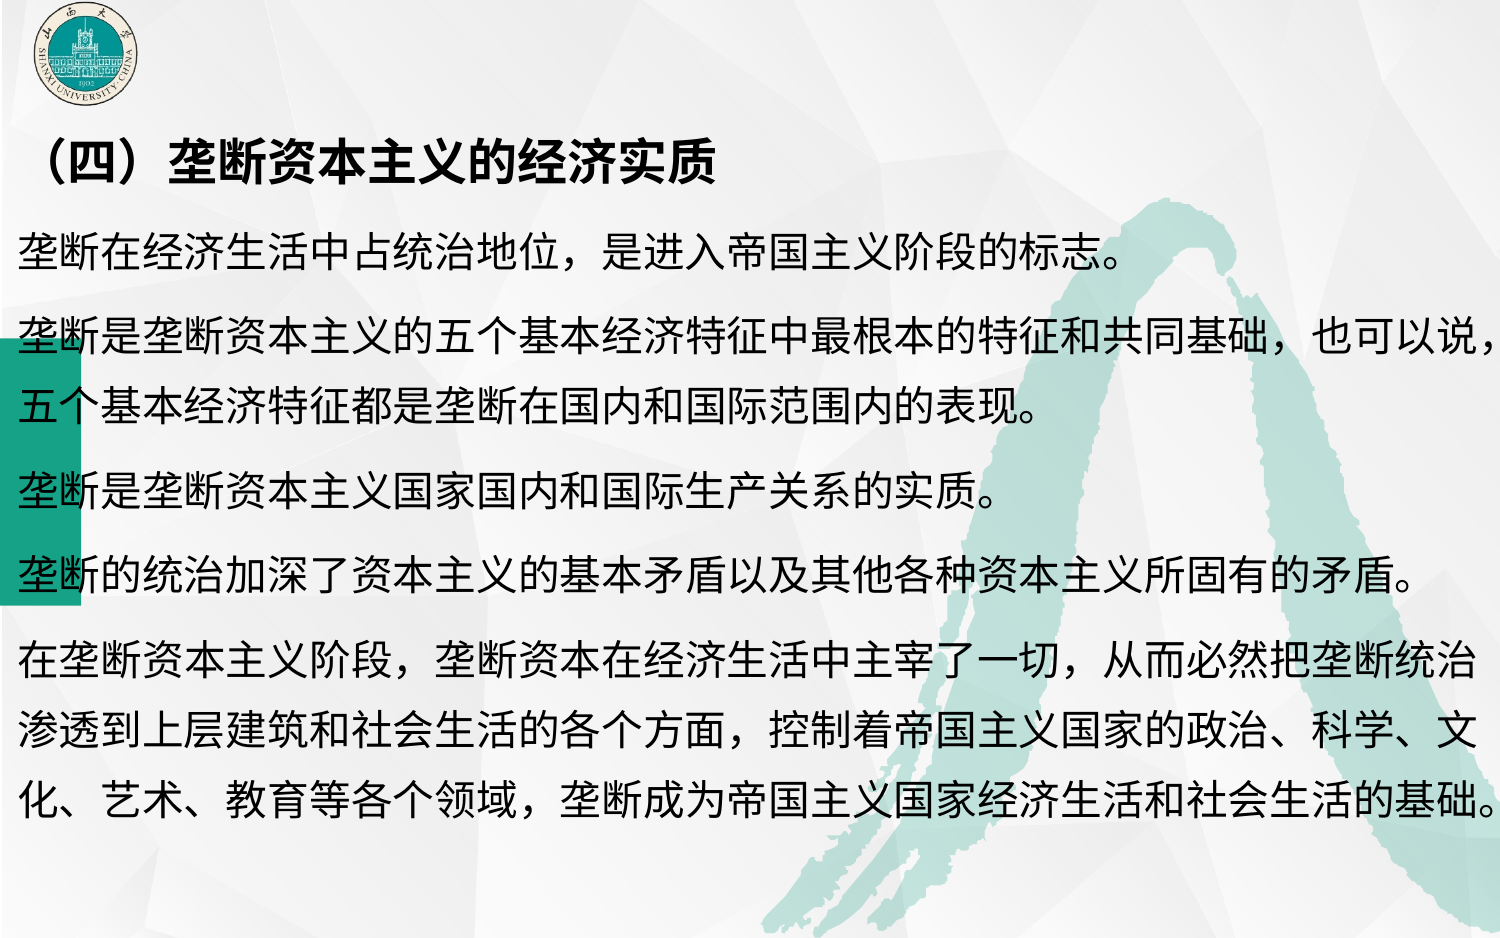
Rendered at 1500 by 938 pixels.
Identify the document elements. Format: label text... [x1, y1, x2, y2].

picture [0, 0, 1500, 938]
picture [0, 606, 5, 938]
list （四）垄断资本主义的经济实质 垄断在经济生活中占统治地位，是进入帝国主义阶段的标志。 垄断是垄断资本主义的五个基本经济特征中最根本的特征和共同基础，也可以说，五个基本经济特征都是垄断在国内和国际范围内的表现。 垄断是垄断资本主义国家国内和国际生产关系的实质。 垄断的统治加深了资本主义的基本矛盾以及其他各种资本主义所固有的矛盾。 在垄断资本主义阶段，垄断资本在经济生活中主宰了一切，从而必然把垄断统治渗透到上层建筑和社会生活的各个方面，控制着帝国主义国家的政治、科学、文化、艺术、教育等各个领域，垄断成为帝国主义国家经济生活和社会生活的基础。 [5, 131, 1496, 938]
